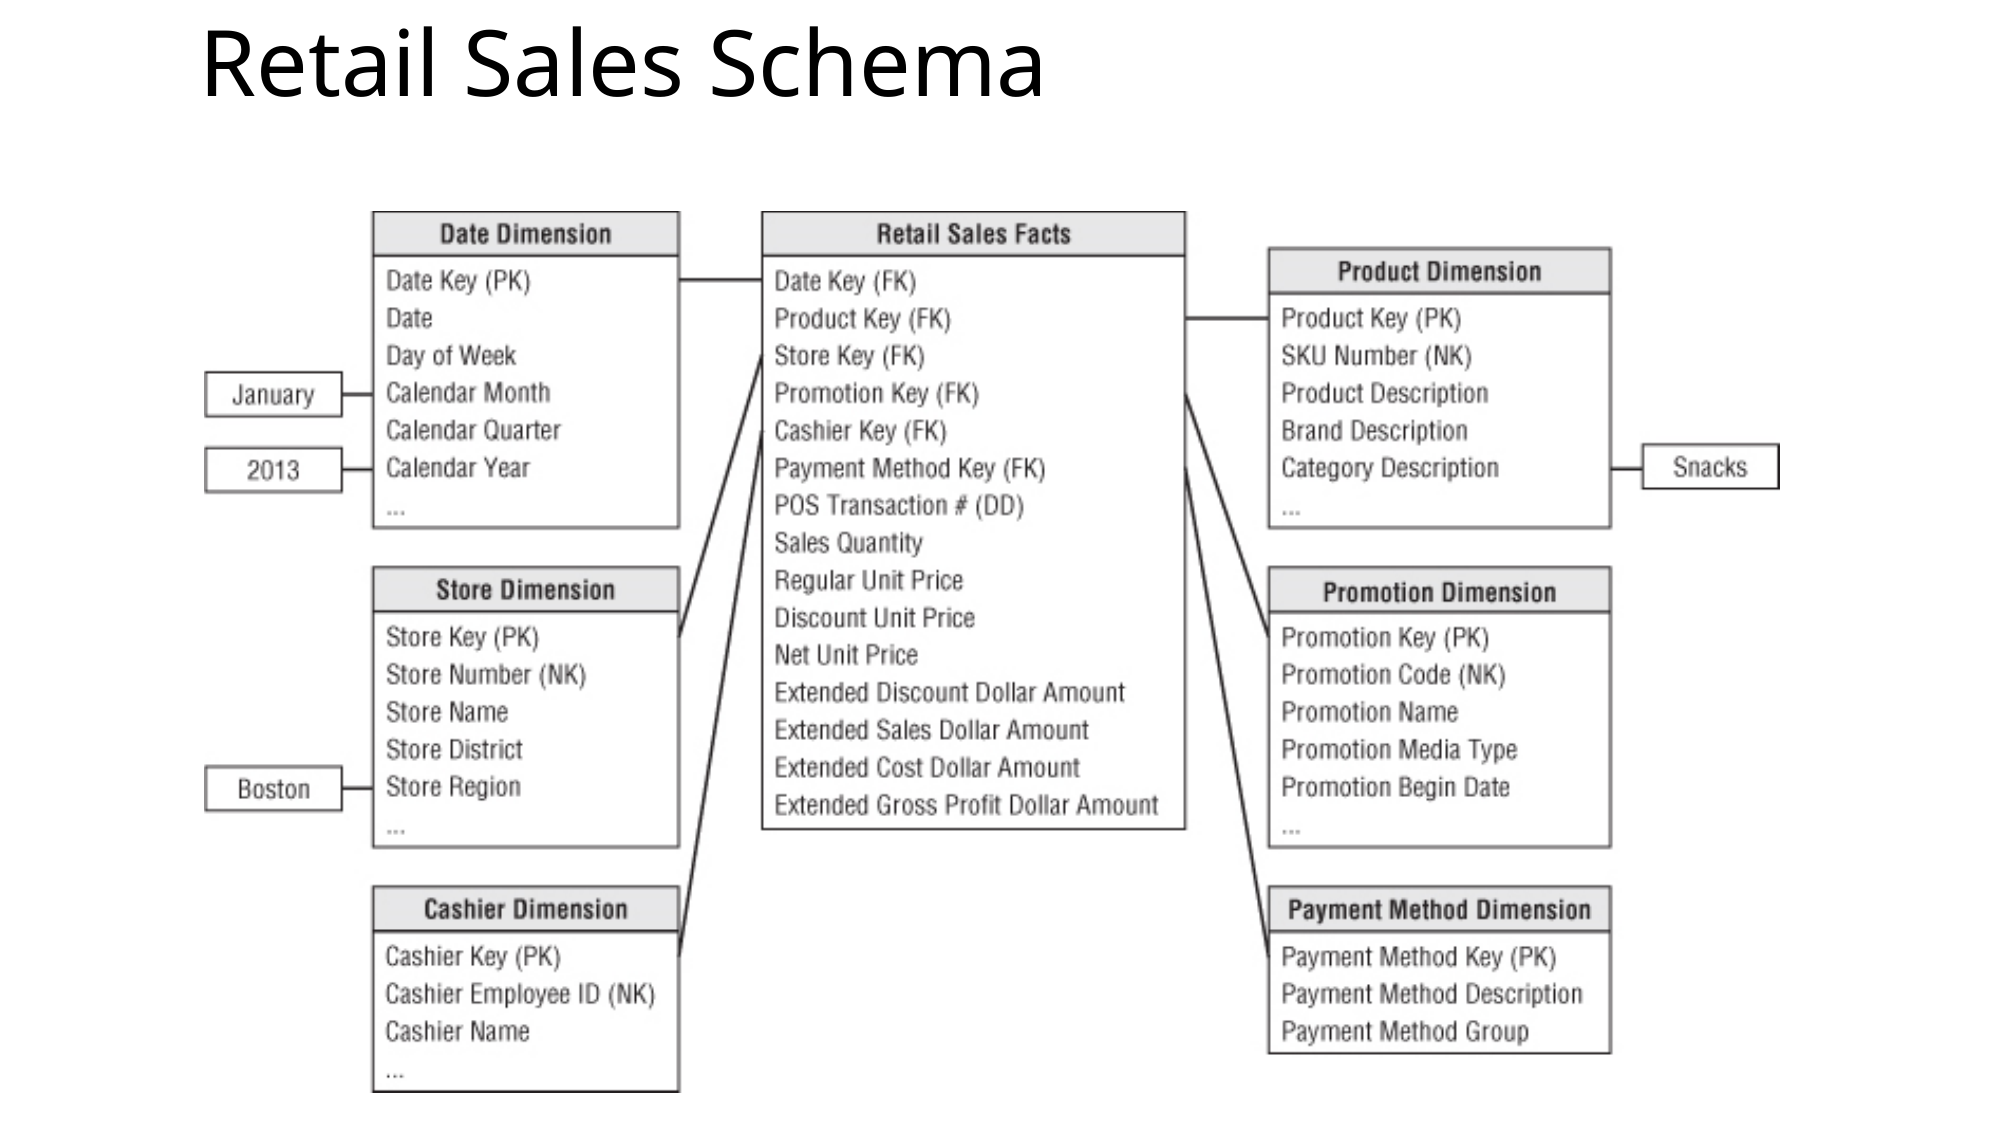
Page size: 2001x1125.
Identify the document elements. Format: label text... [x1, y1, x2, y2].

title Retail Sales Schema [184, 0, 1810, 134]
picture [204, 211, 1780, 1093]
